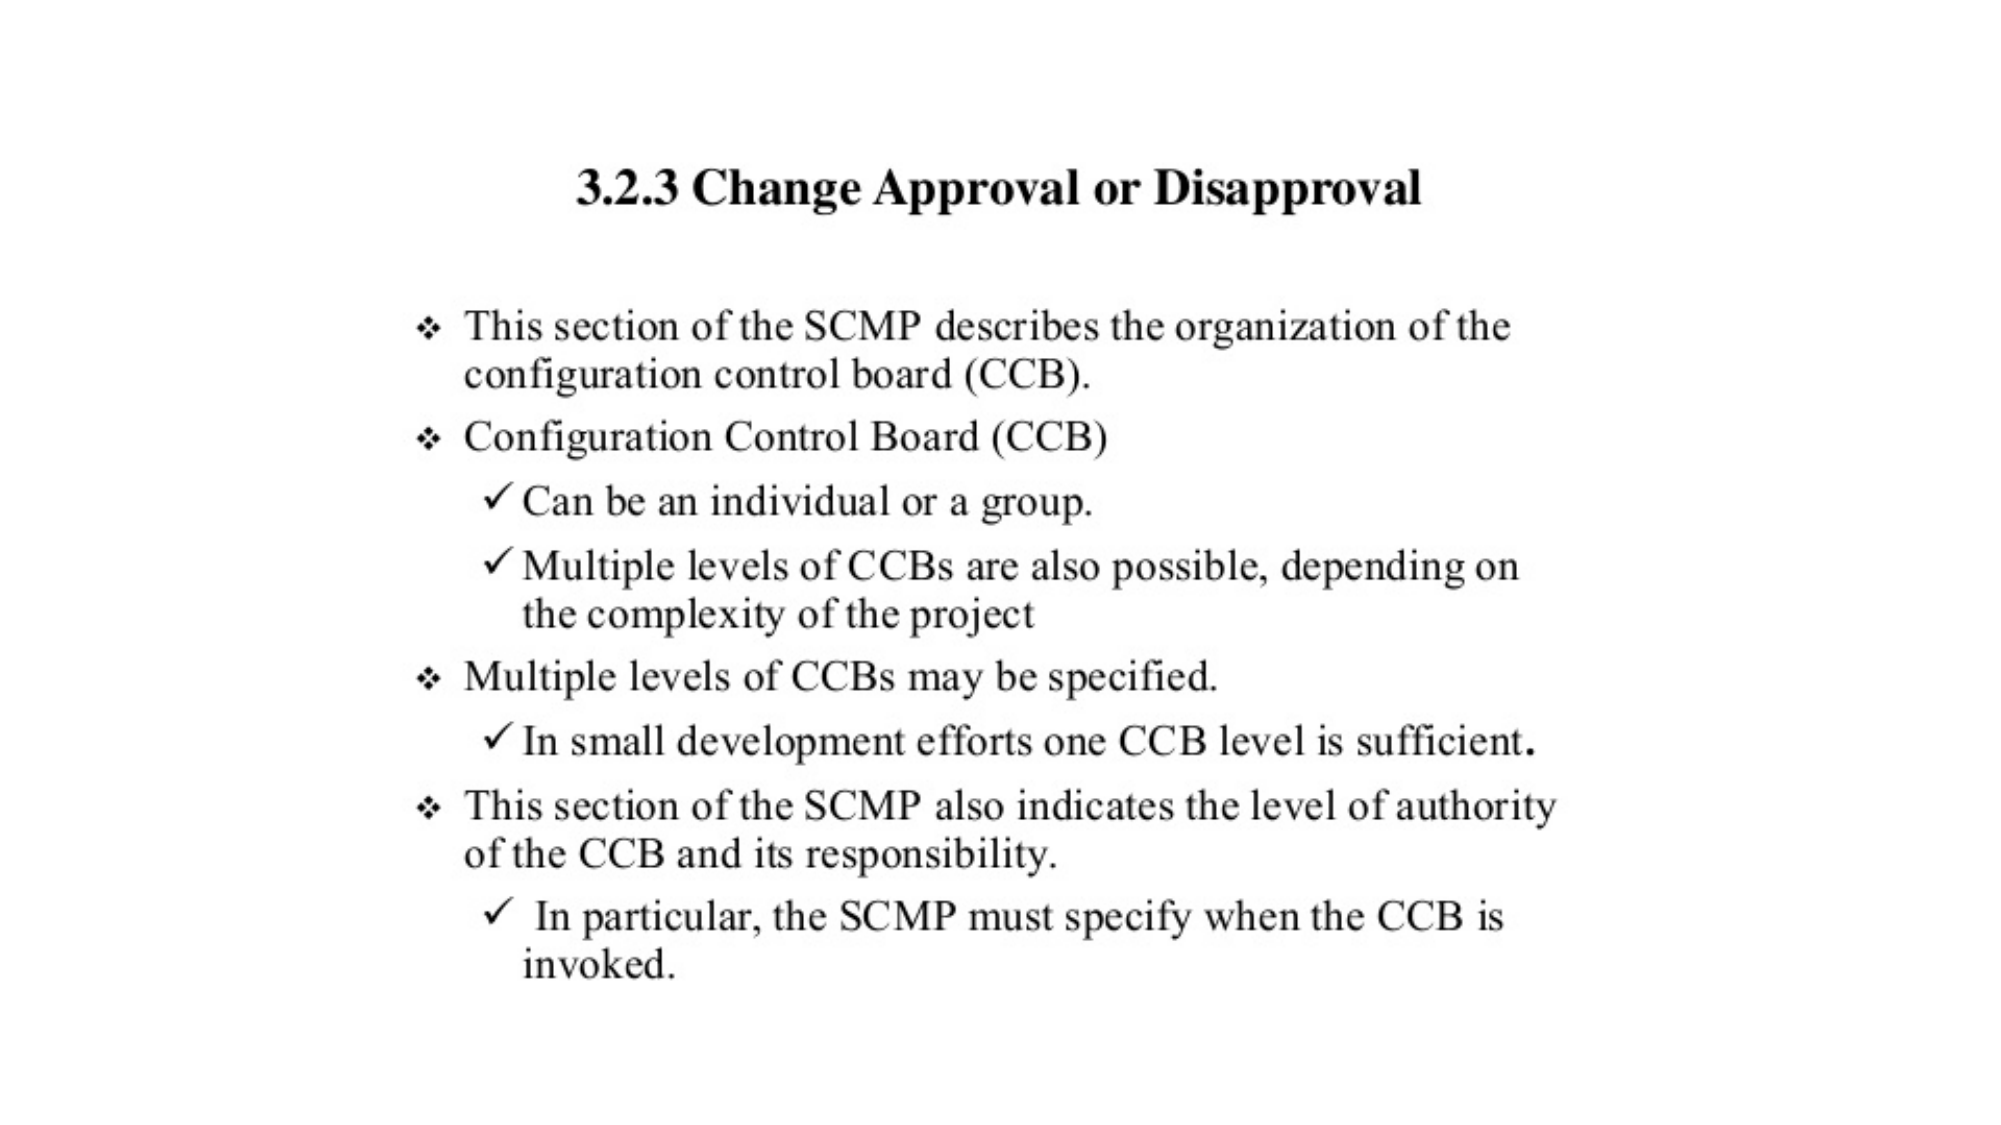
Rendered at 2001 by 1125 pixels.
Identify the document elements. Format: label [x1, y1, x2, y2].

picture [335, 63, 1665, 1062]
